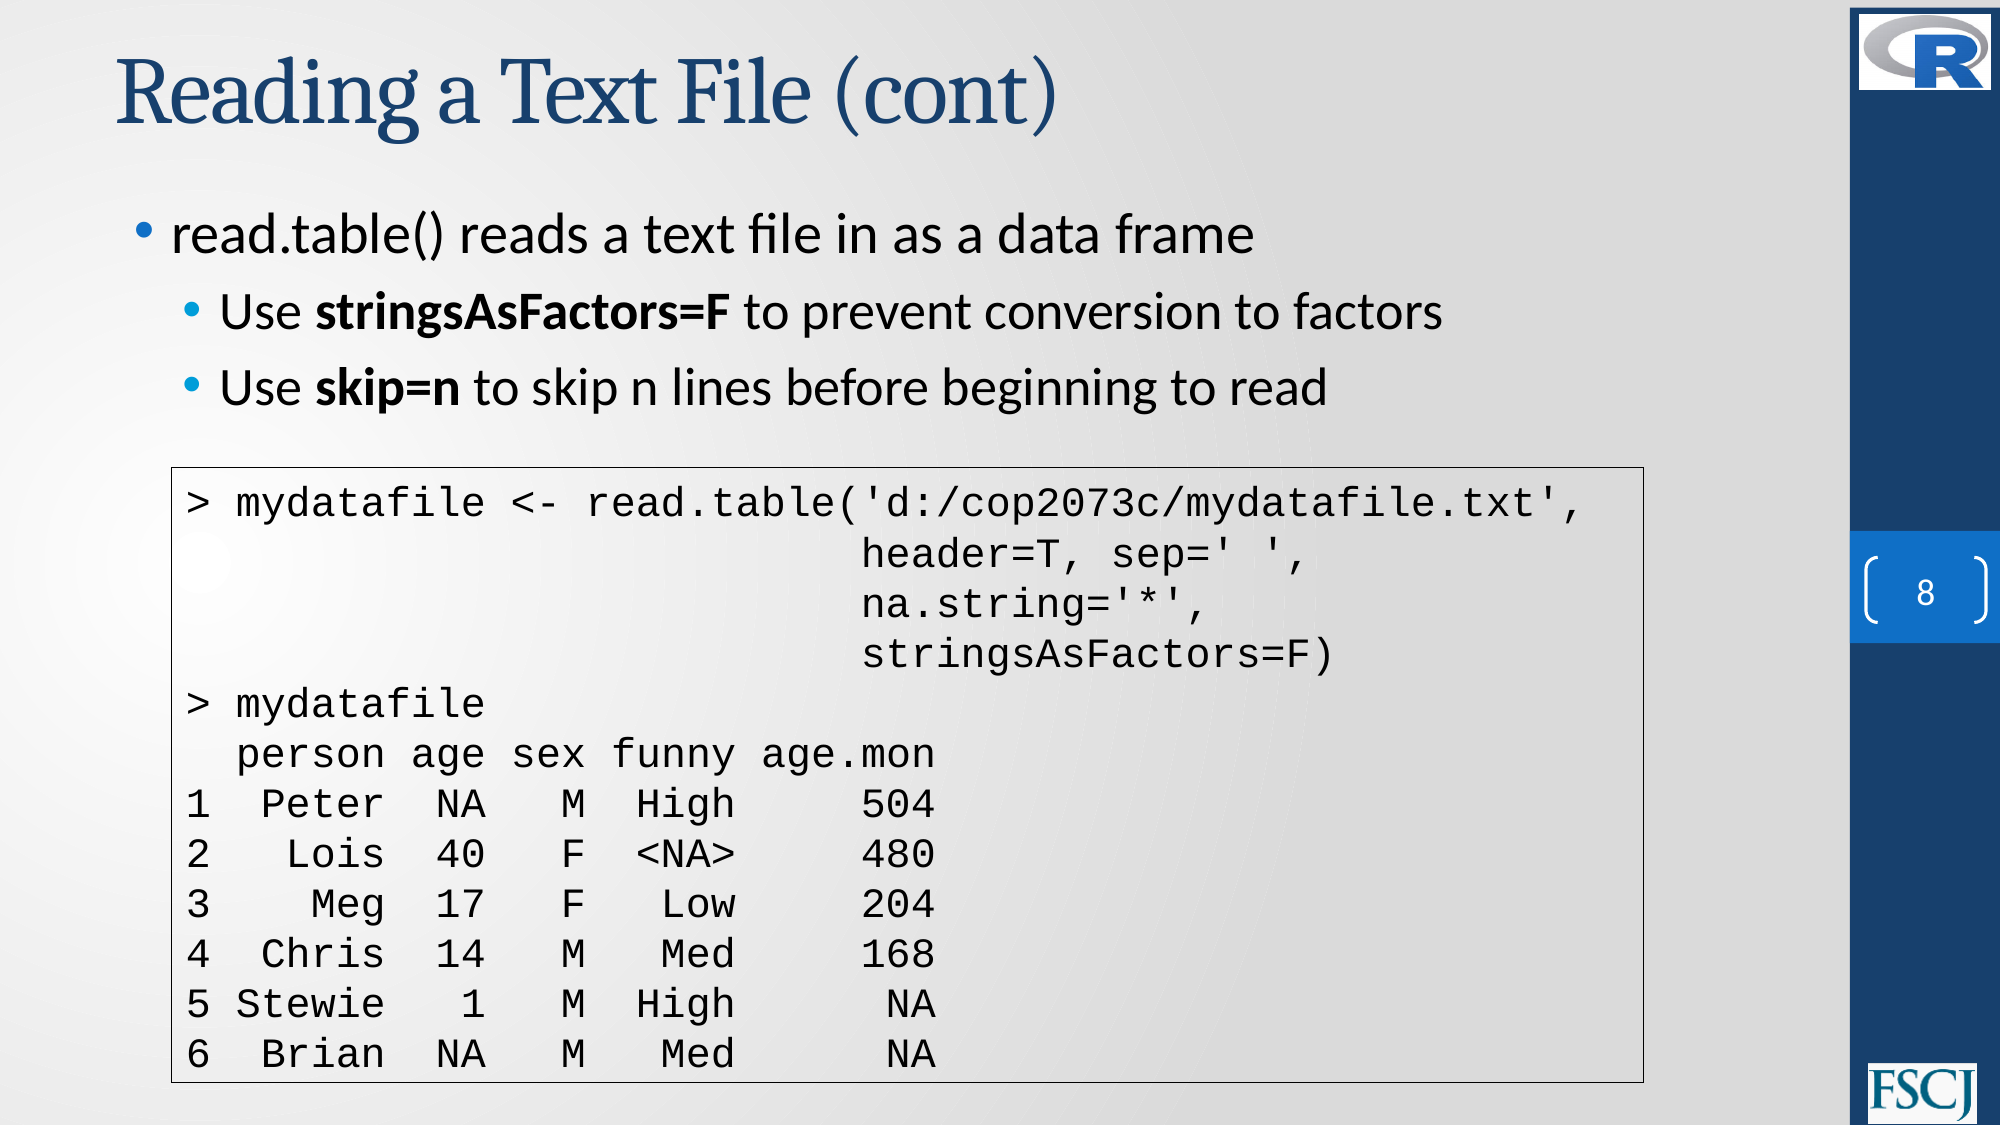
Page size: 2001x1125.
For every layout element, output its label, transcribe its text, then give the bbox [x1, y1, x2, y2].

title Reading a Text File (cont) [99, 28, 1767, 143]
text_box > mydatafile <- read.table('d:/cop2073c/mydatafile.txt', header=T, sep=' ', na.string='*', stringsAsFactors=F) > mydatafile person age sex funny age.mon 1 Peter NA M High 504 2 Lois 40 F <NA> 480 3 Meg 17 F Low 204 4 Chris 14 M Med 168 5 Stewie 1 M High NA 6 Brian NA M Med NA [171, 467, 1644, 1083]
slide_number 8 [1864, 555, 1988, 624]
list read.table() reads a text file in as a data frame Use stringsAsFactors=F to prevent conversion to factors Use skip=n to skip n lines before beginning to read [99, 187, 1767, 1097]
picture [1859, 14, 1991, 90]
picture [1868, 1063, 1977, 1124]
